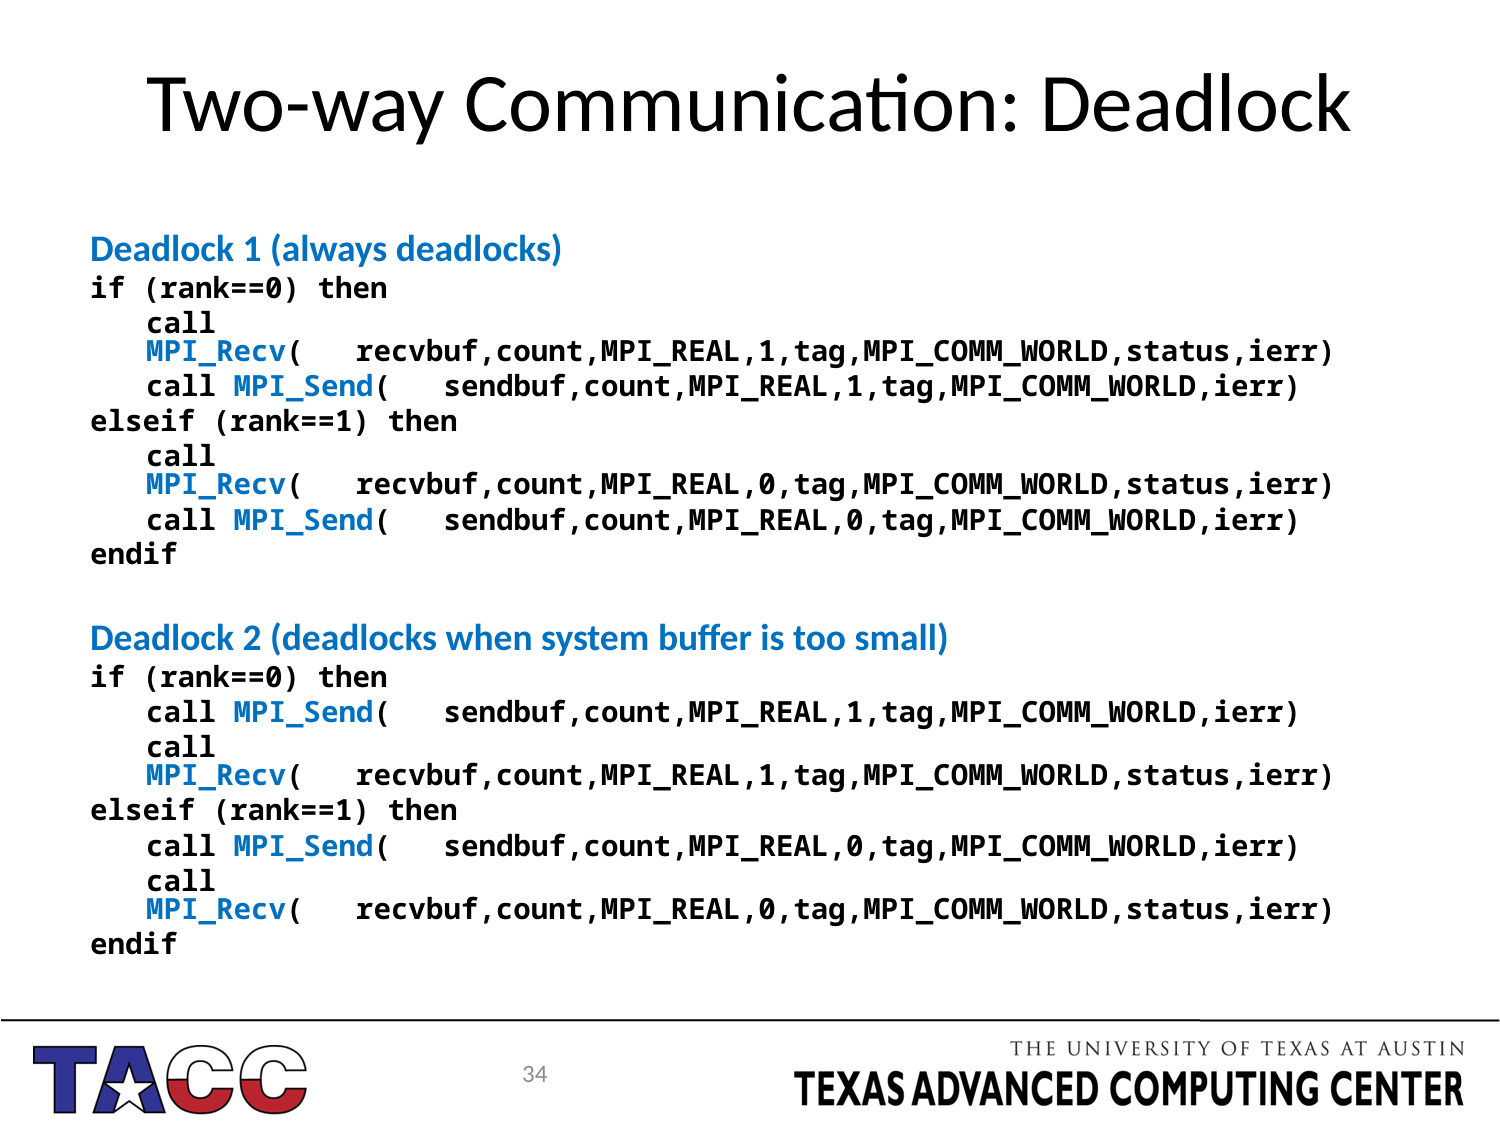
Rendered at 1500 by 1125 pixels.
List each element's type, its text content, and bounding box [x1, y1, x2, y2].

slide_number 34 [212, 1042, 563, 1103]
picture [0, 1018, 1500, 1125]
list Deadlock 1 (always deadlocks) if (rank==0) then call MPI_Recv( recvbuf,count,MPI_REAL,1,tag,MPI_COMM_WORLD,status,ierr) call MPI_Send( sendbuf,count,MPI_REAL,1,tag,MPI_COMM_WORLD,ierr) elseif (rank==1) then call MPI_Recv( recvbuf,count,MPI_REAL,0,tag,MPI_COMM_WORLD,status,ierr) call MPI_Send( sendbuf,count,MPI_REAL,0,tag,MPI_COMM_WORLD,ierr) endif Deadlock 2 (deadlocks when system buffer is too small) if (rank==0) then call MPI_Send( sendbuf,count,MPI_REAL,1,tag,MPI_COMM_WORLD,ierr) call MPI_Recv( recvbuf,count,MPI_REAL,1,tag,MPI_COMM_WORLD,status,ierr) elseif (rank==1) then call MPI_Send( sendbuf,count,MPI_REAL,0,tag,MPI_COMM_WORLD,ierr) call MPI_Recv( recvbuf,count,MPI_REAL,0,tag,MPI_COMM_WORLD,status,ierr) endif [75, 224, 1438, 990]
title Two-way Communication: Deadlock [112, 0, 1388, 196]
